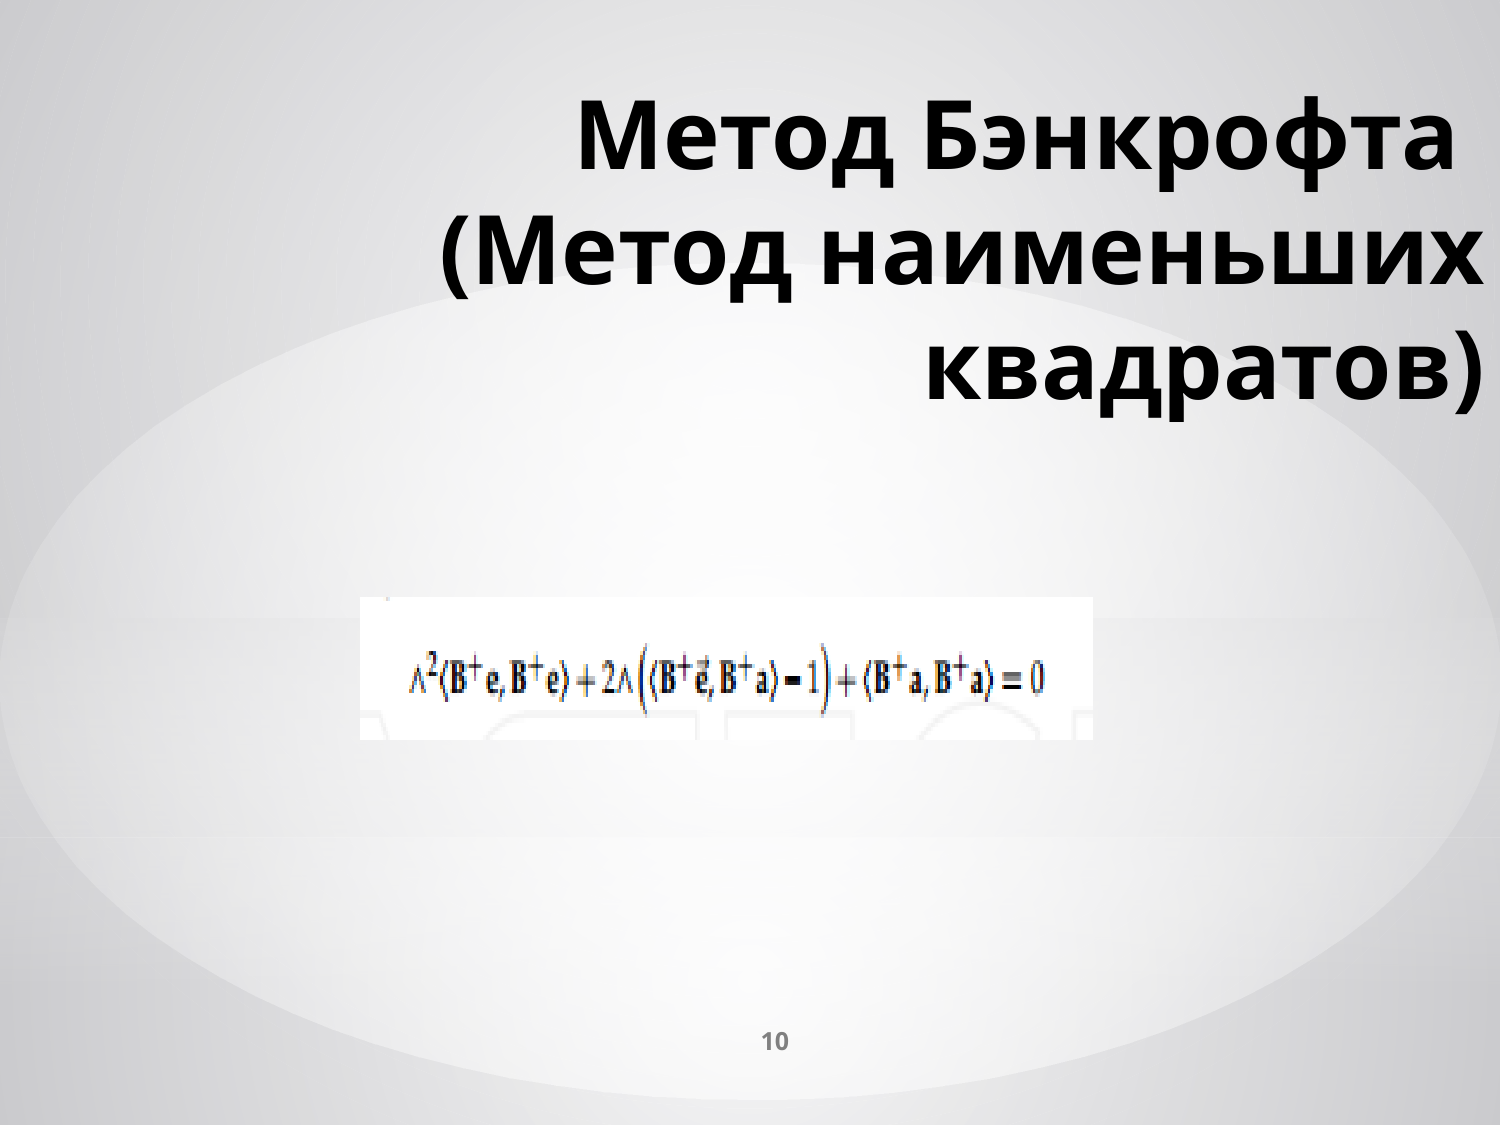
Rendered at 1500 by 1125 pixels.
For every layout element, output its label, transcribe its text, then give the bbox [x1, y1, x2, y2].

title Метод Бэнкрофта (Метод наименьших квадратов) [0, 66, 1500, 267]
slide_number 10 [624, 1012, 925, 1073]
picture [359, 597, 1093, 740]
